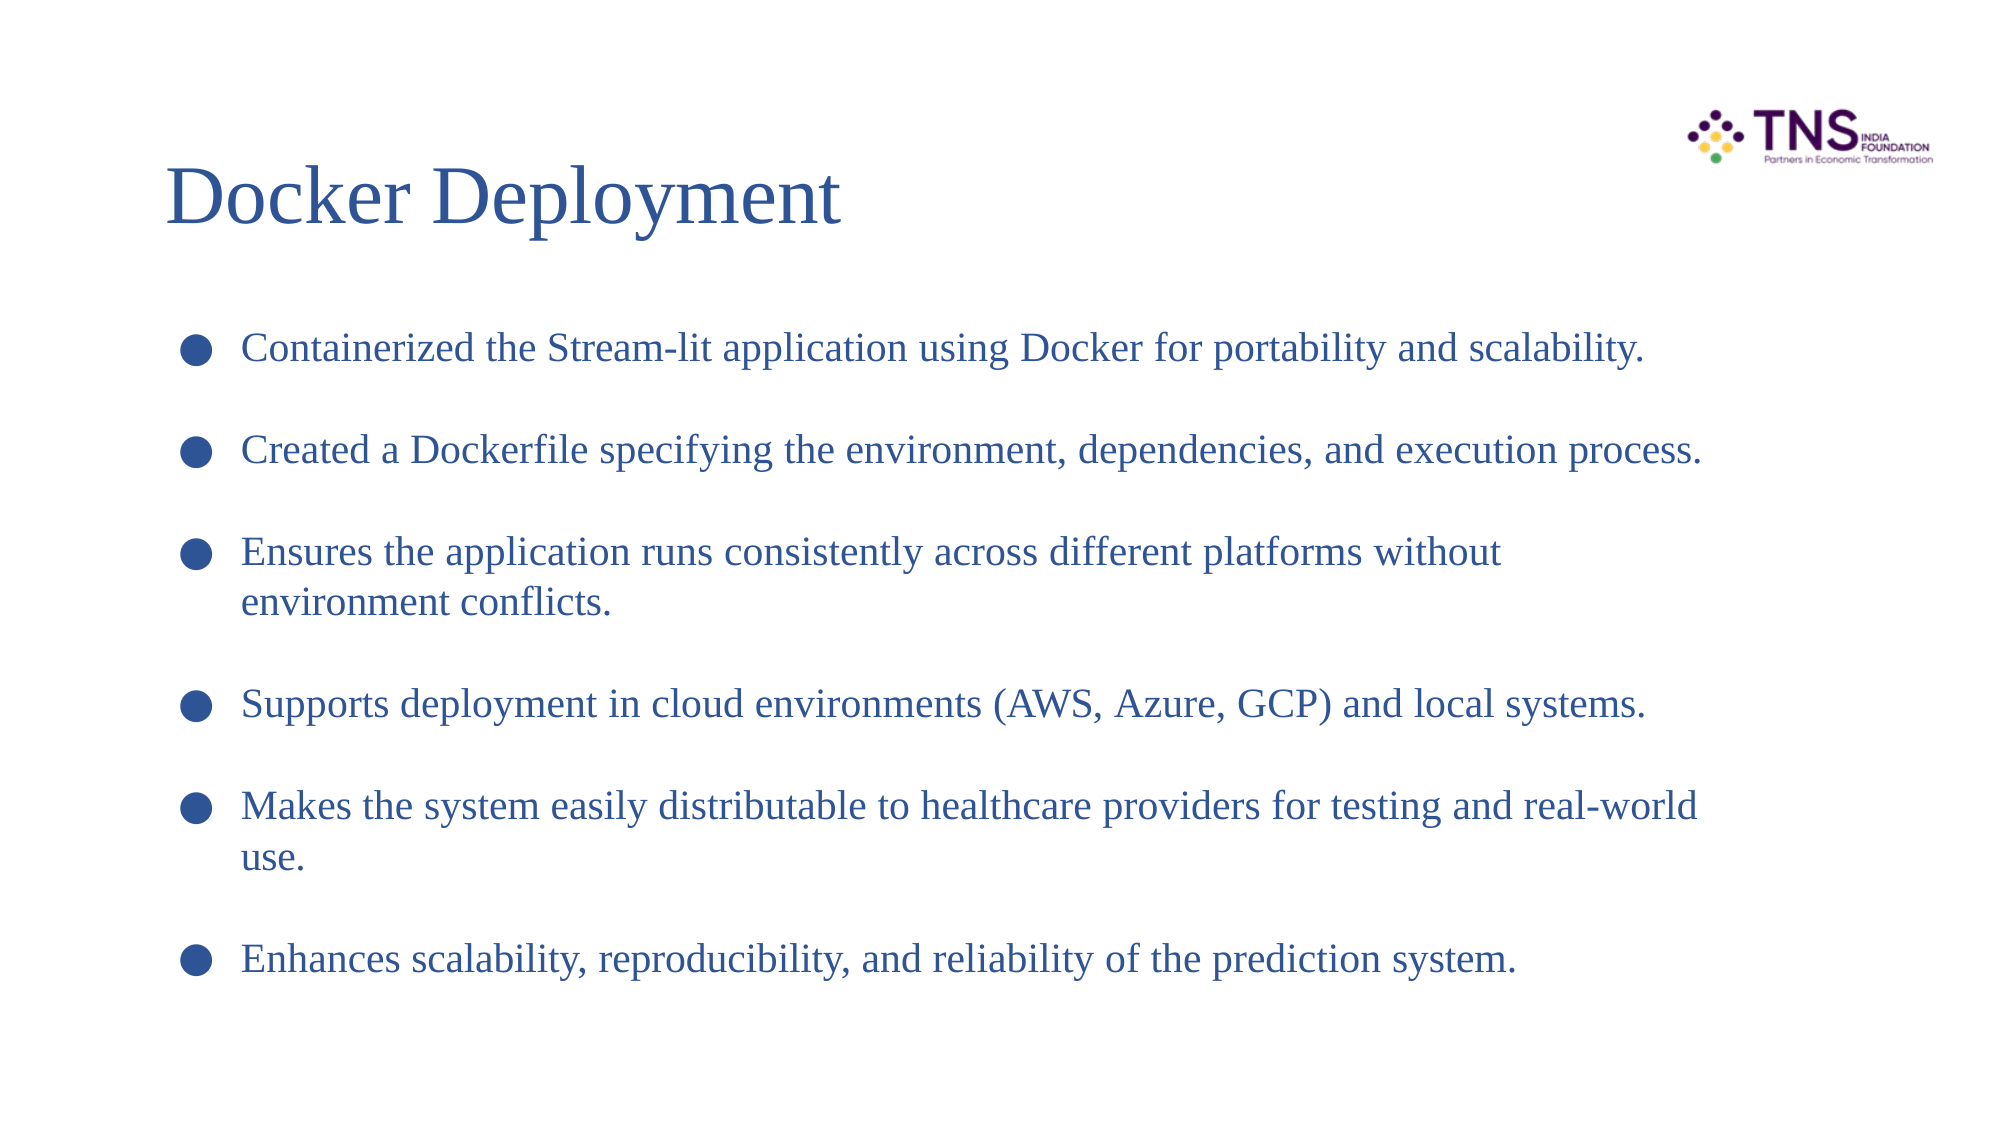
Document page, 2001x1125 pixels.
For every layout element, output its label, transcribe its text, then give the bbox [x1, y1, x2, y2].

title Docker Deployment [163, 138, 1337, 329]
text_box Containerized the Stream-lit application using Docker for portability and scalability. Created a Dockerfile specifying the environment, dependencies, and execution process. Ensures the application runs consistently across different platforms without environment conflicts. Supports deployment in cloud environments (AWS, Azure, GCP) and local systems. Makes the system easily distributable to healthcare providers for testing and real-world use. Enhances scalability, reproducibility, and reliability of the prediction system. [176, 317, 1771, 981]
picture [1678, 49, 1938, 224]
